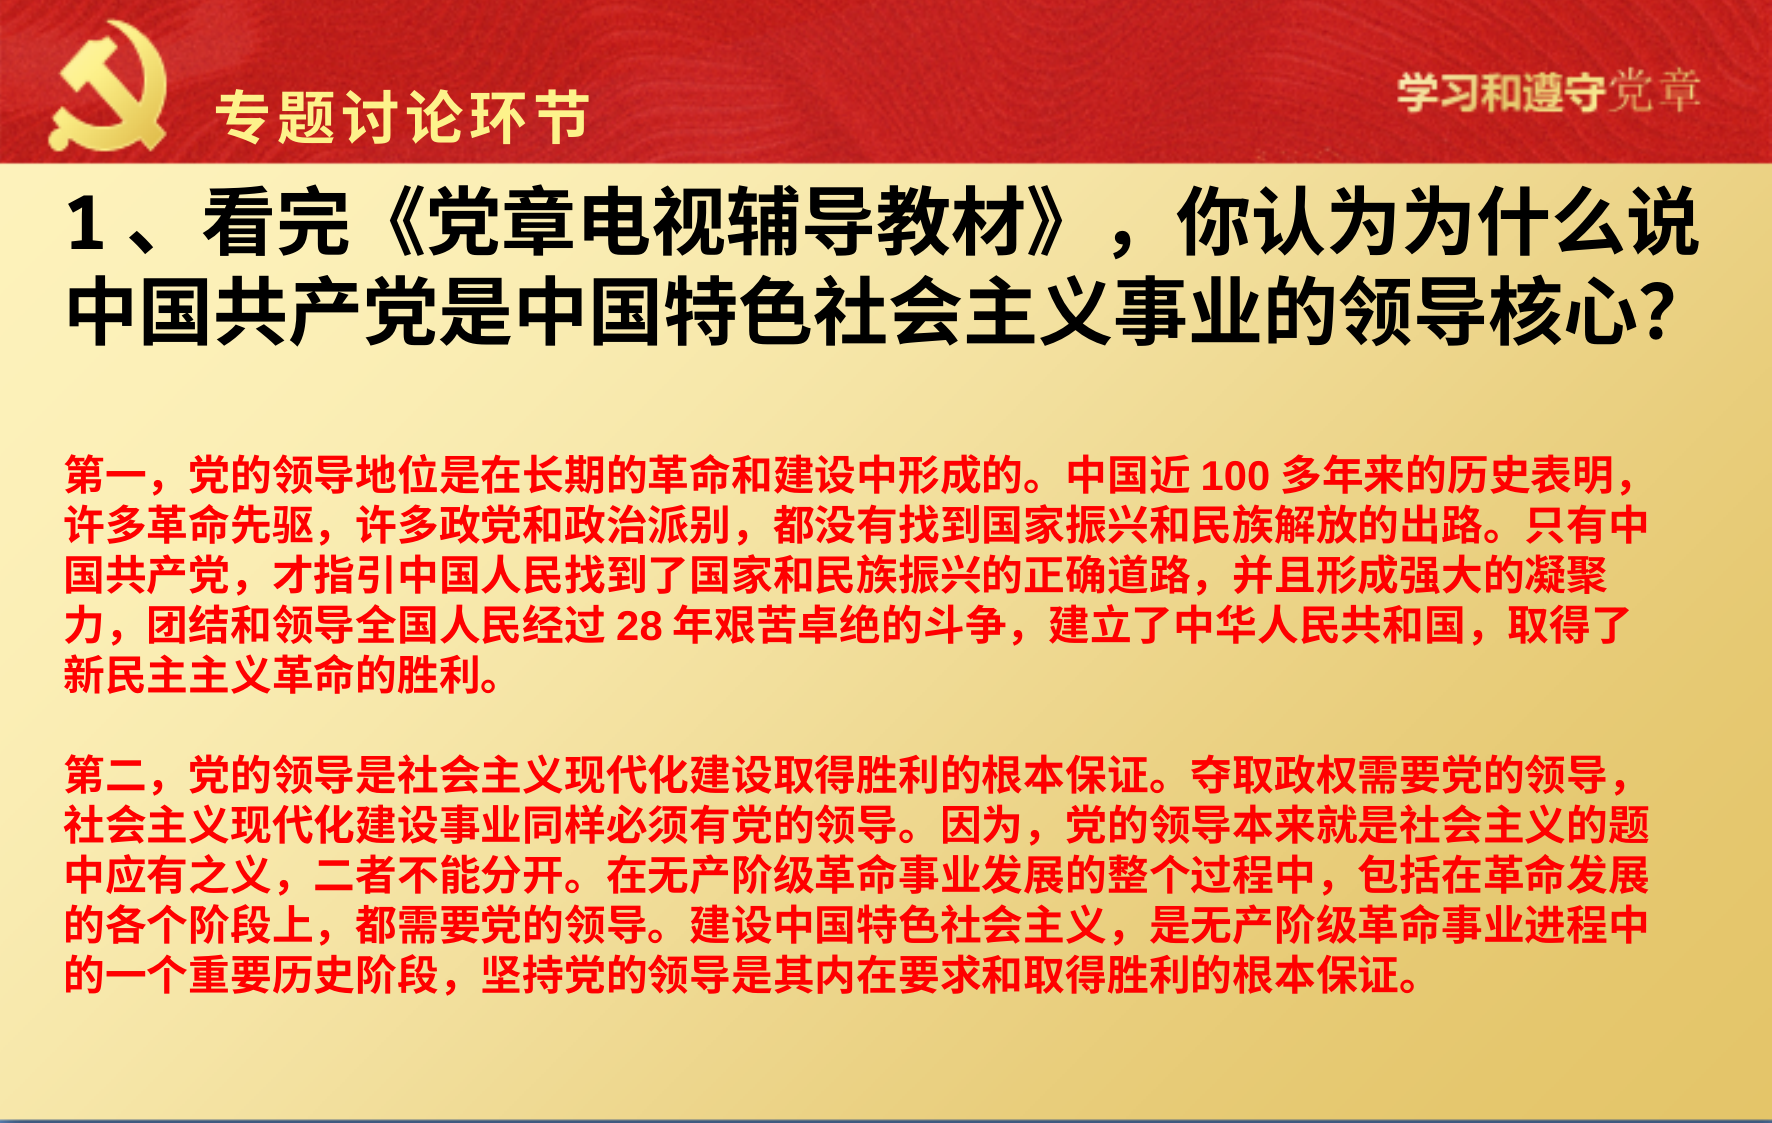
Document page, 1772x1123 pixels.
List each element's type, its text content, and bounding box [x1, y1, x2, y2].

text_box 专题讨论环节 [198, 73, 1174, 162]
picture [0, 0, 1772, 1123]
title 第一，党的领导地位是在长期的革命和建设中形成的。中国近100多年来的历史表明，许多革命先驱，许多政党和政治派别，都没有找到国家振兴和民族解放的出路。只有中国共产党，才指引中国人民找到了国家和民族振兴的正确道路，并且形成强大的凝聚力，团结和领导全国人民经过28年艰苦卓绝的斗争，建立了中华人民共和国，取得了新民主主义革命的胜利。 第二，党的领导是社会主义现代化建设取得胜利的根本保证。夺取政权需要党的领导，社会主义现代化建设事业同样必须有党的领导。因为，党的领导本来就是社会主义的题中应有之义，二者不能分开。在无产阶级革命事业发展的整个过程中，包括在革命发展的各个阶段上，都需要党的领导。建设中国特色社会主义，是无产阶级革命事业进程中的一个重要历史阶段，坚持党的领导是其内在要求和取得胜利的根本保证。 [48, 448, 1674, 999]
text_box 1、看完《党章电视辅导教材》，你认为为什么说中国共产党是中国特色社会主义事业的领导核心？ [48, 167, 1754, 363]
